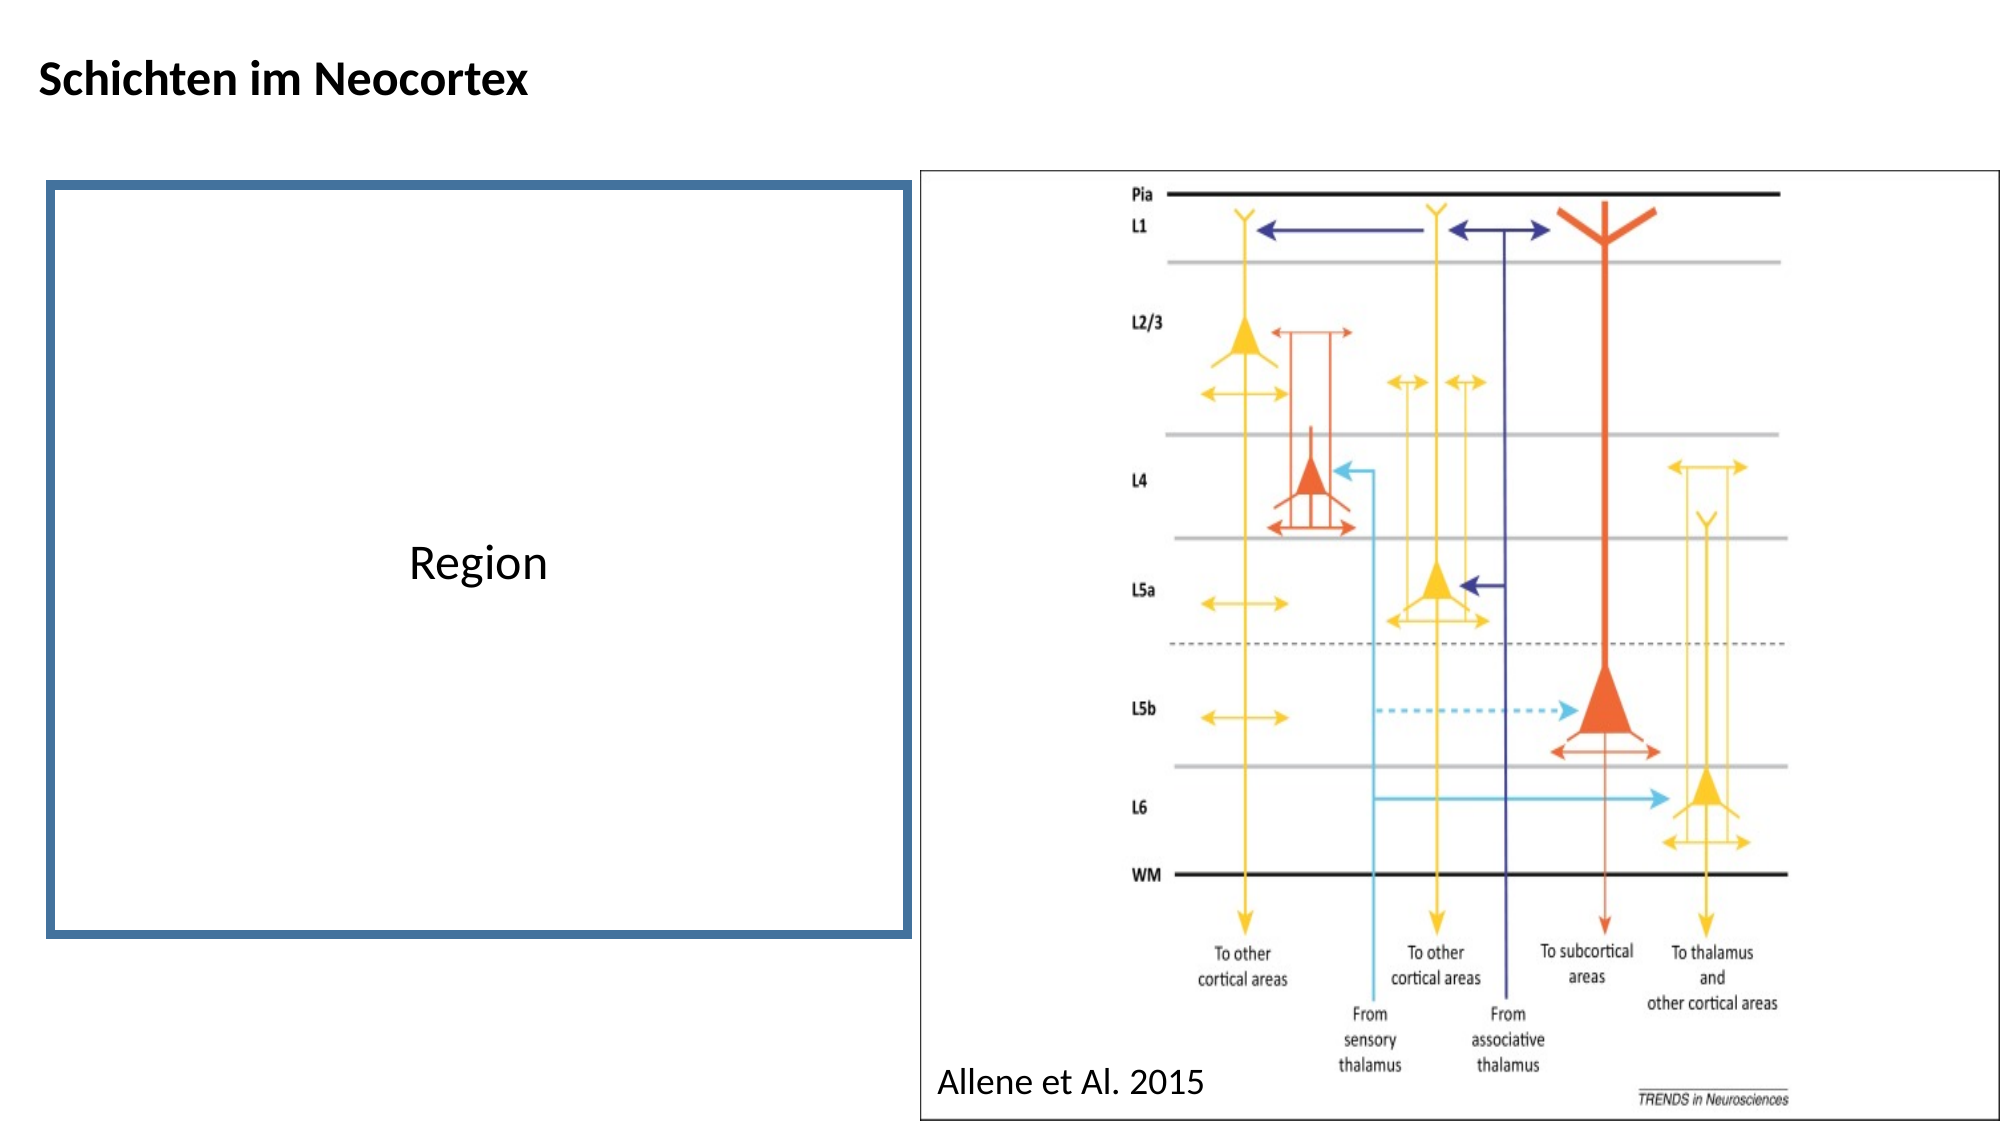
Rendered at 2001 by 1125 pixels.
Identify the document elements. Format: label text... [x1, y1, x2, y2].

text_box Region [49, 184, 908, 935]
picture [920, 170, 2000, 1121]
text_box Schichten im Neocortex [23, 38, 544, 114]
